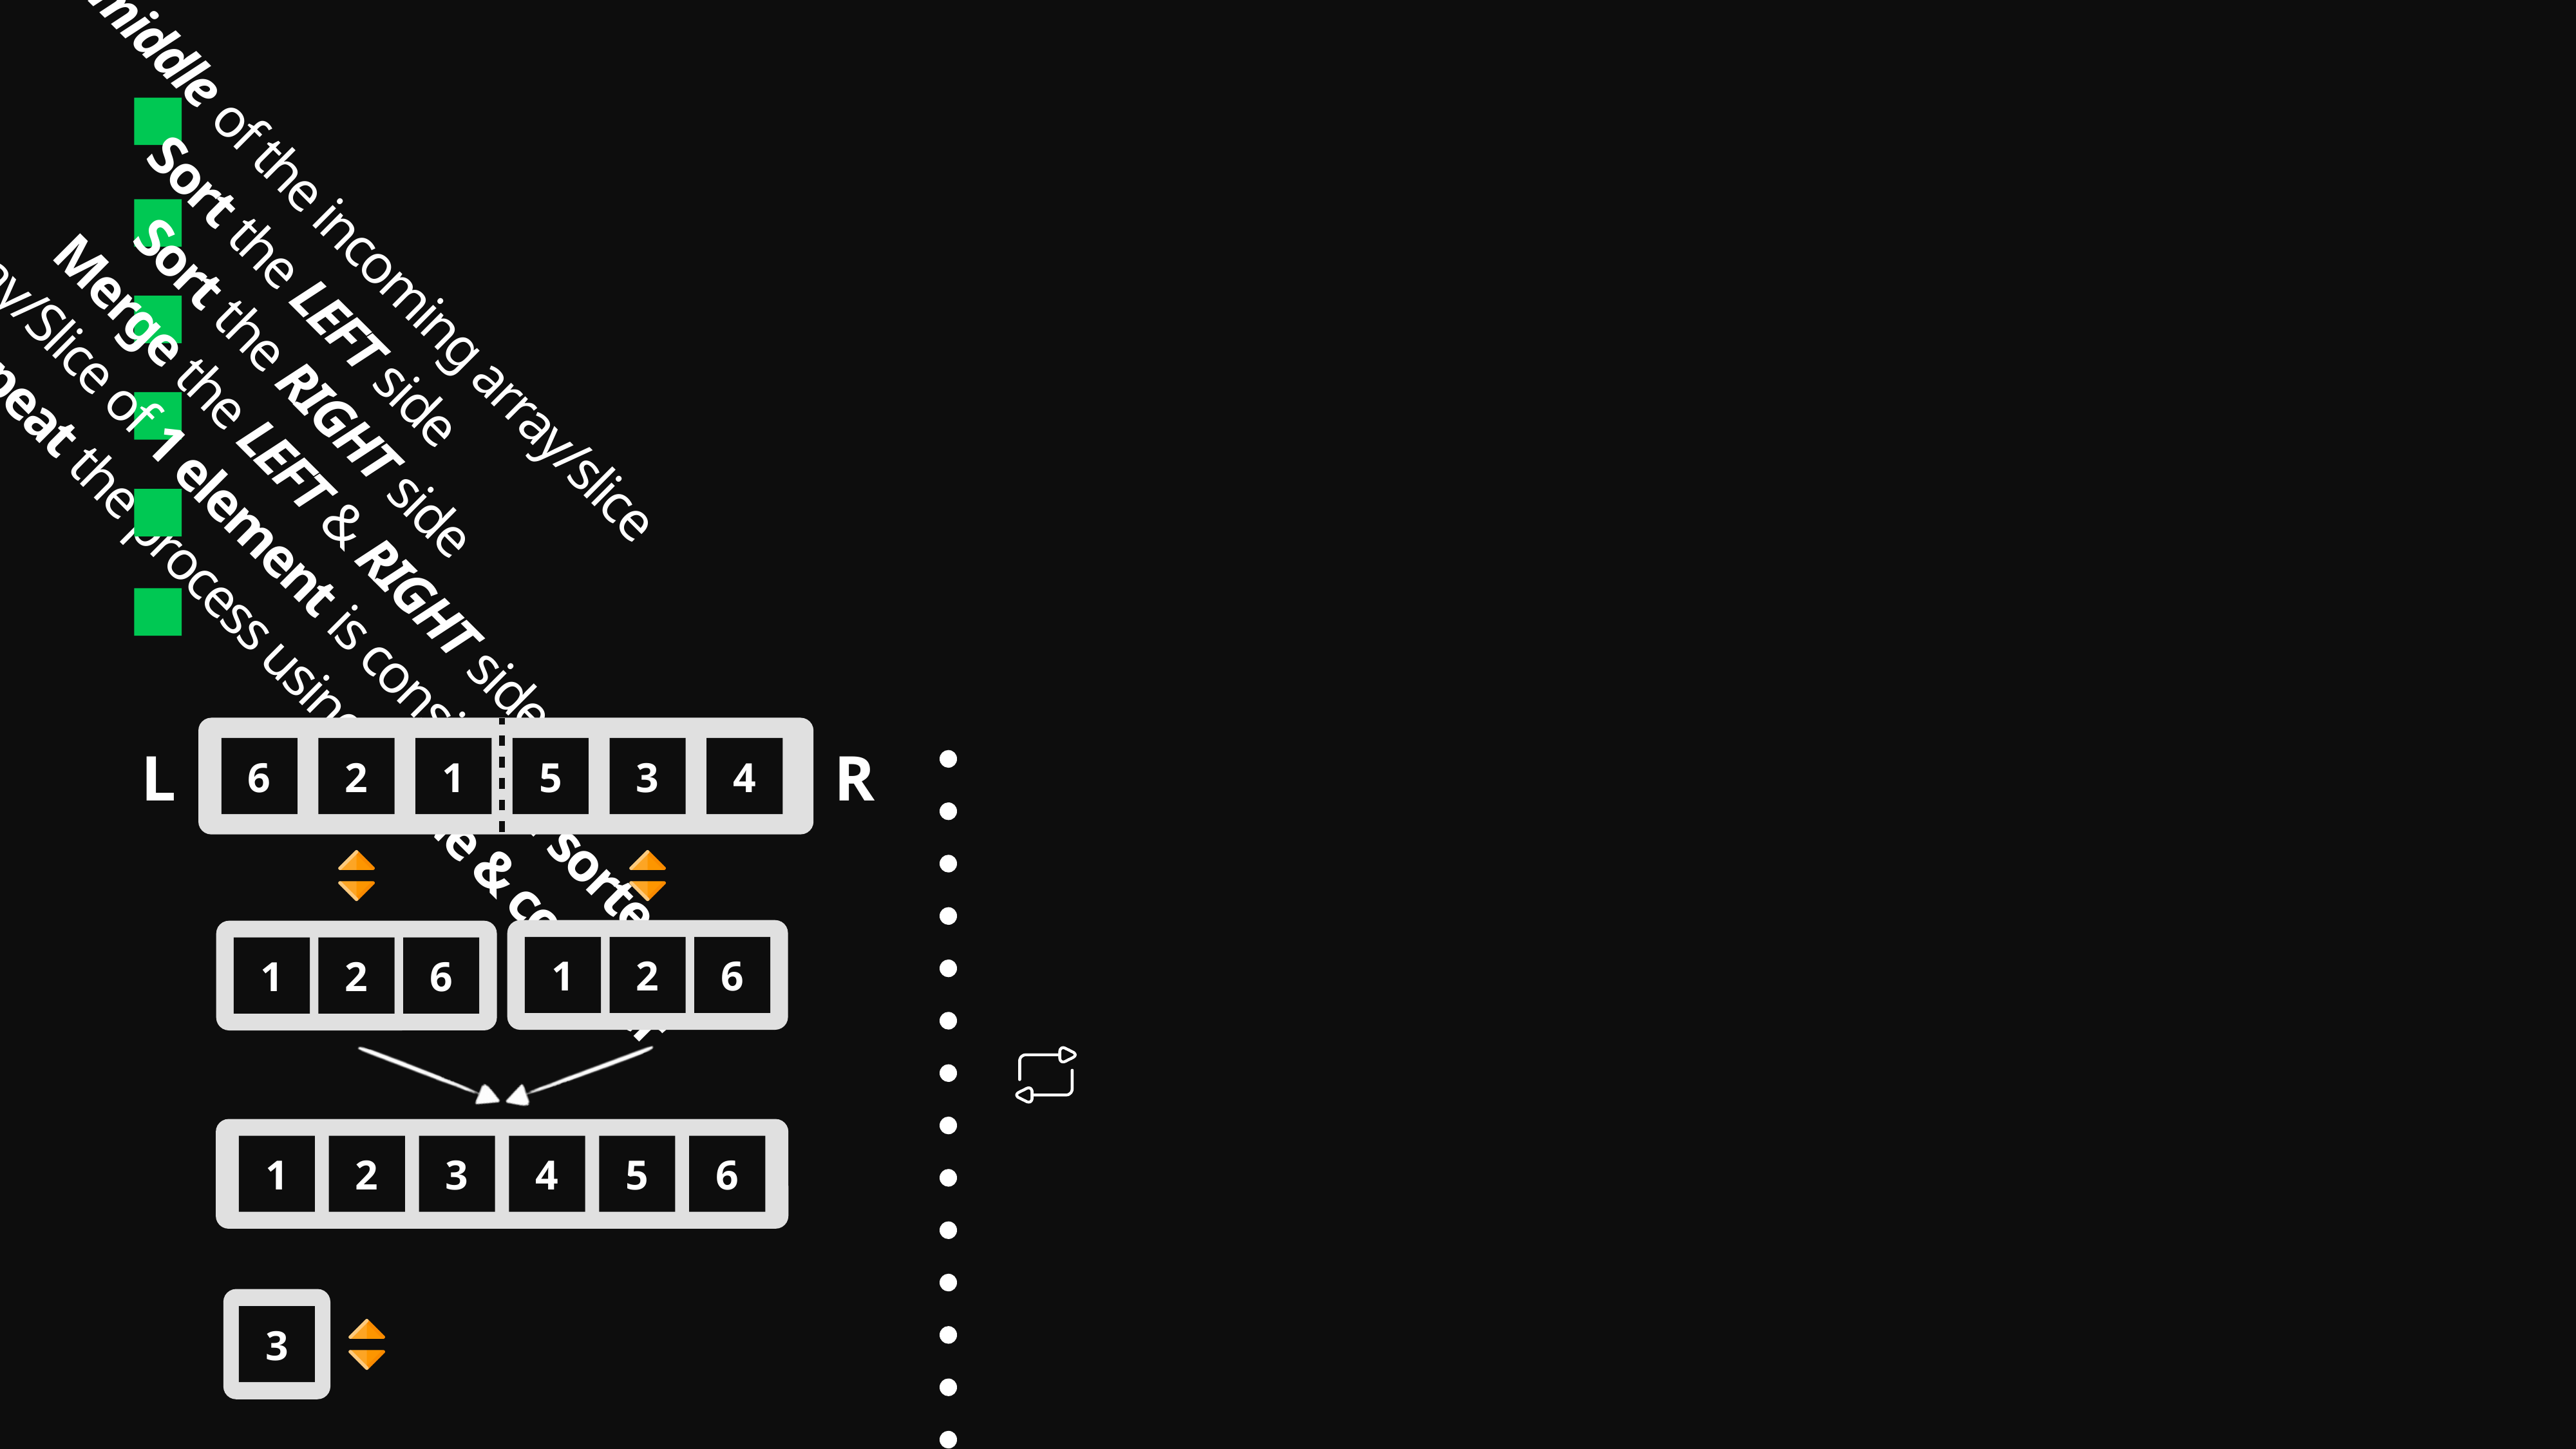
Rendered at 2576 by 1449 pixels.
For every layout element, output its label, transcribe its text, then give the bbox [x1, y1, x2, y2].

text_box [318, 737, 395, 815]
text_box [328, 1135, 406, 1212]
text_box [134, 647, 374, 746]
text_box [233, 937, 310, 1014]
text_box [524, 936, 601, 1014]
text_box L [136, 746, 182, 819]
text_box R [829, 734, 880, 819]
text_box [415, 737, 492, 815]
text_box [223, 1289, 331, 1399]
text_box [221, 737, 298, 815]
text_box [688, 1135, 766, 1212]
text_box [238, 1305, 316, 1383]
text_box [198, 717, 814, 835]
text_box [509, 1135, 585, 1212]
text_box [318, 937, 395, 1014]
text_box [419, 1135, 495, 1212]
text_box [134, 199, 374, 295]
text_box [599, 1135, 676, 1212]
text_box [134, 97, 374, 199]
text_box [216, 920, 497, 1031]
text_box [694, 936, 771, 1014]
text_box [134, 392, 374, 488]
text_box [134, 488, 374, 647]
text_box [609, 737, 686, 815]
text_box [402, 937, 480, 1014]
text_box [609, 936, 686, 1014]
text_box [512, 737, 589, 815]
picture [350, 1036, 661, 1113]
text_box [134, 295, 374, 392]
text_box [238, 1135, 316, 1212]
text_box [216, 1119, 789, 1229]
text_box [706, 737, 783, 815]
picture [337, 1314, 397, 1374]
text_box [507, 920, 788, 1030]
picture [1007, 1036, 1085, 1114]
picture [327, 846, 386, 905]
picture [618, 846, 677, 905]
